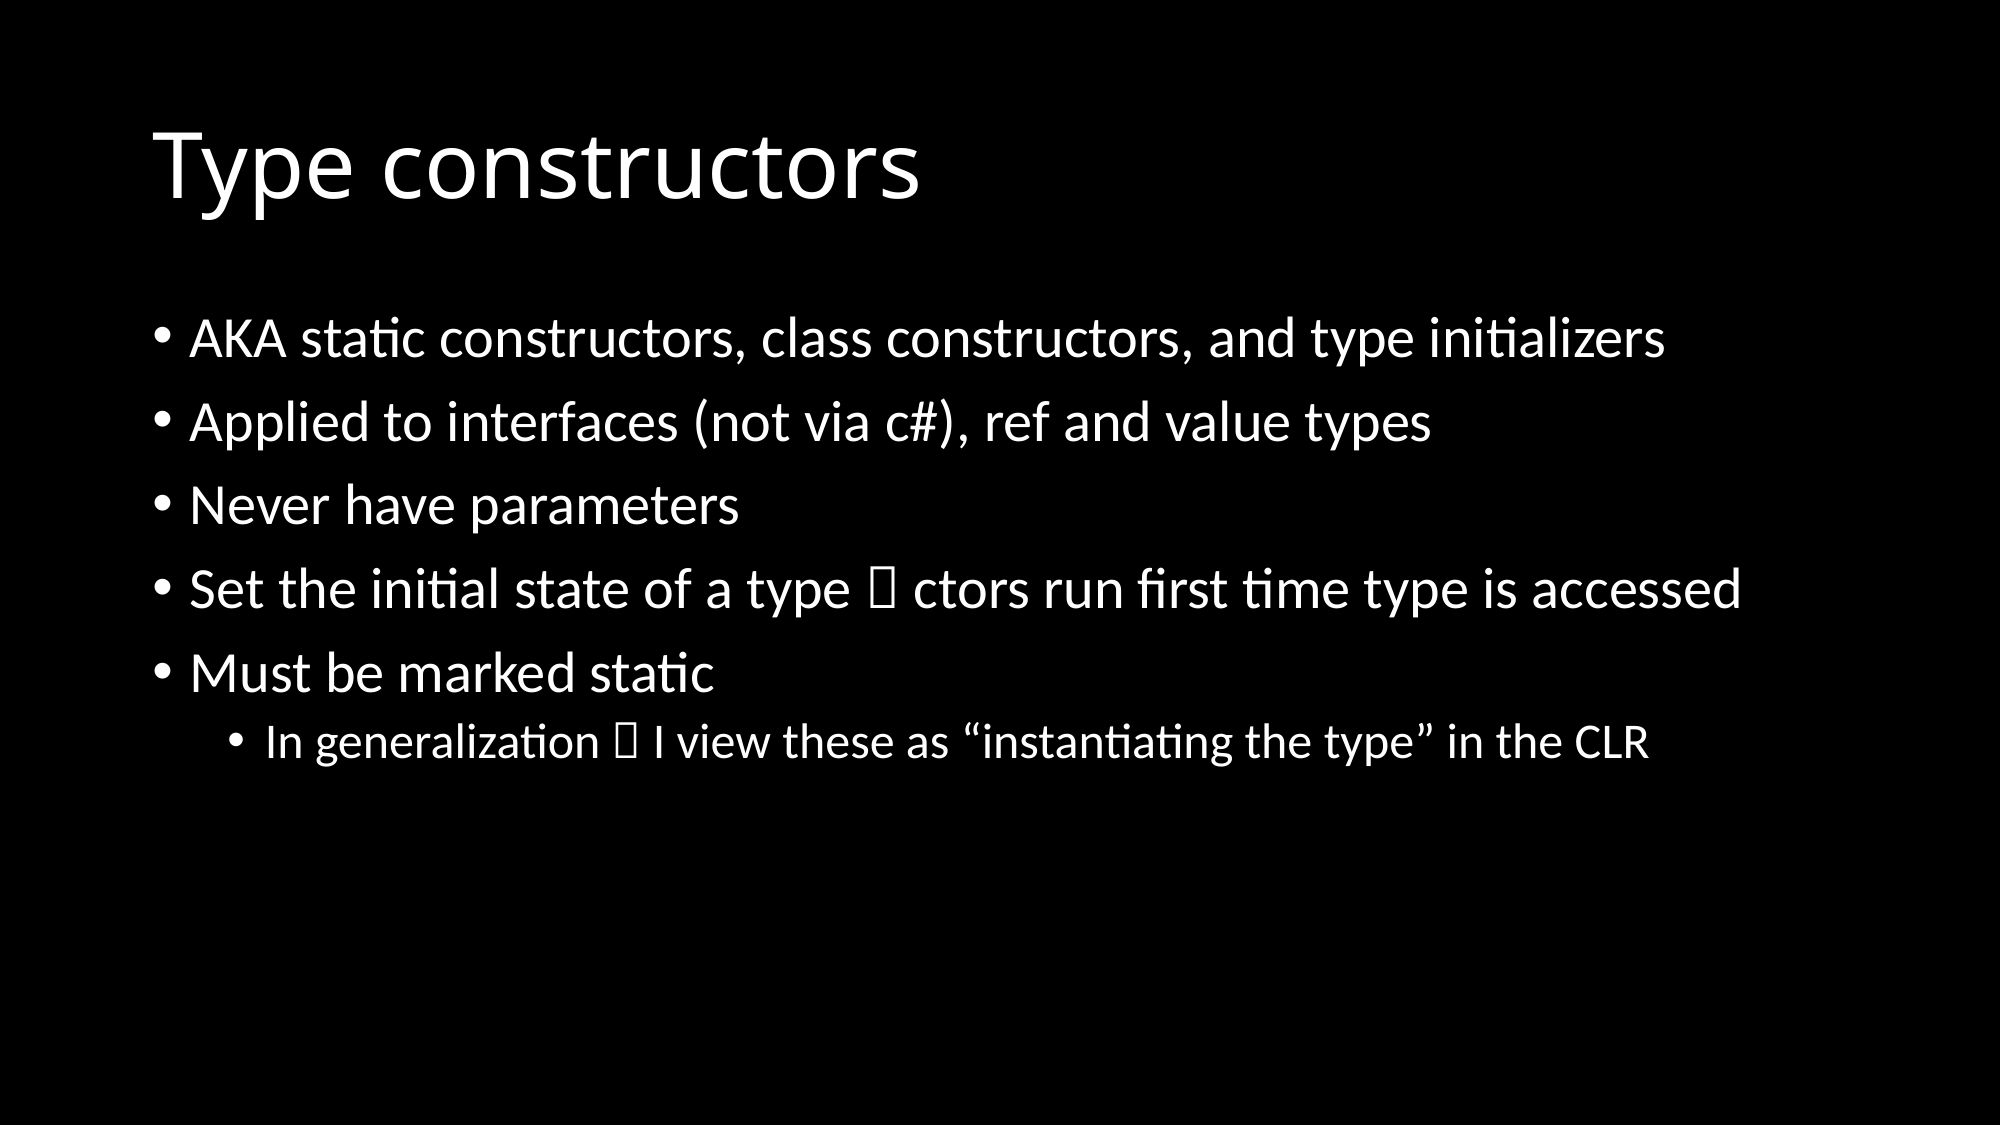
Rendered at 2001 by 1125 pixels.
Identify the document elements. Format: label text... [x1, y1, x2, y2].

title Type constructors [137, 59, 1863, 278]
list AKA static constructors, class constructors, and type initializers Applied to interfaces (not via c#), ref and value types Never have parameters Set the initial state of a type  ctors run first time type is accessed Must be marked static In generalization  I view these as “instantiating the type” in the CLR [137, 299, 1863, 1014]
